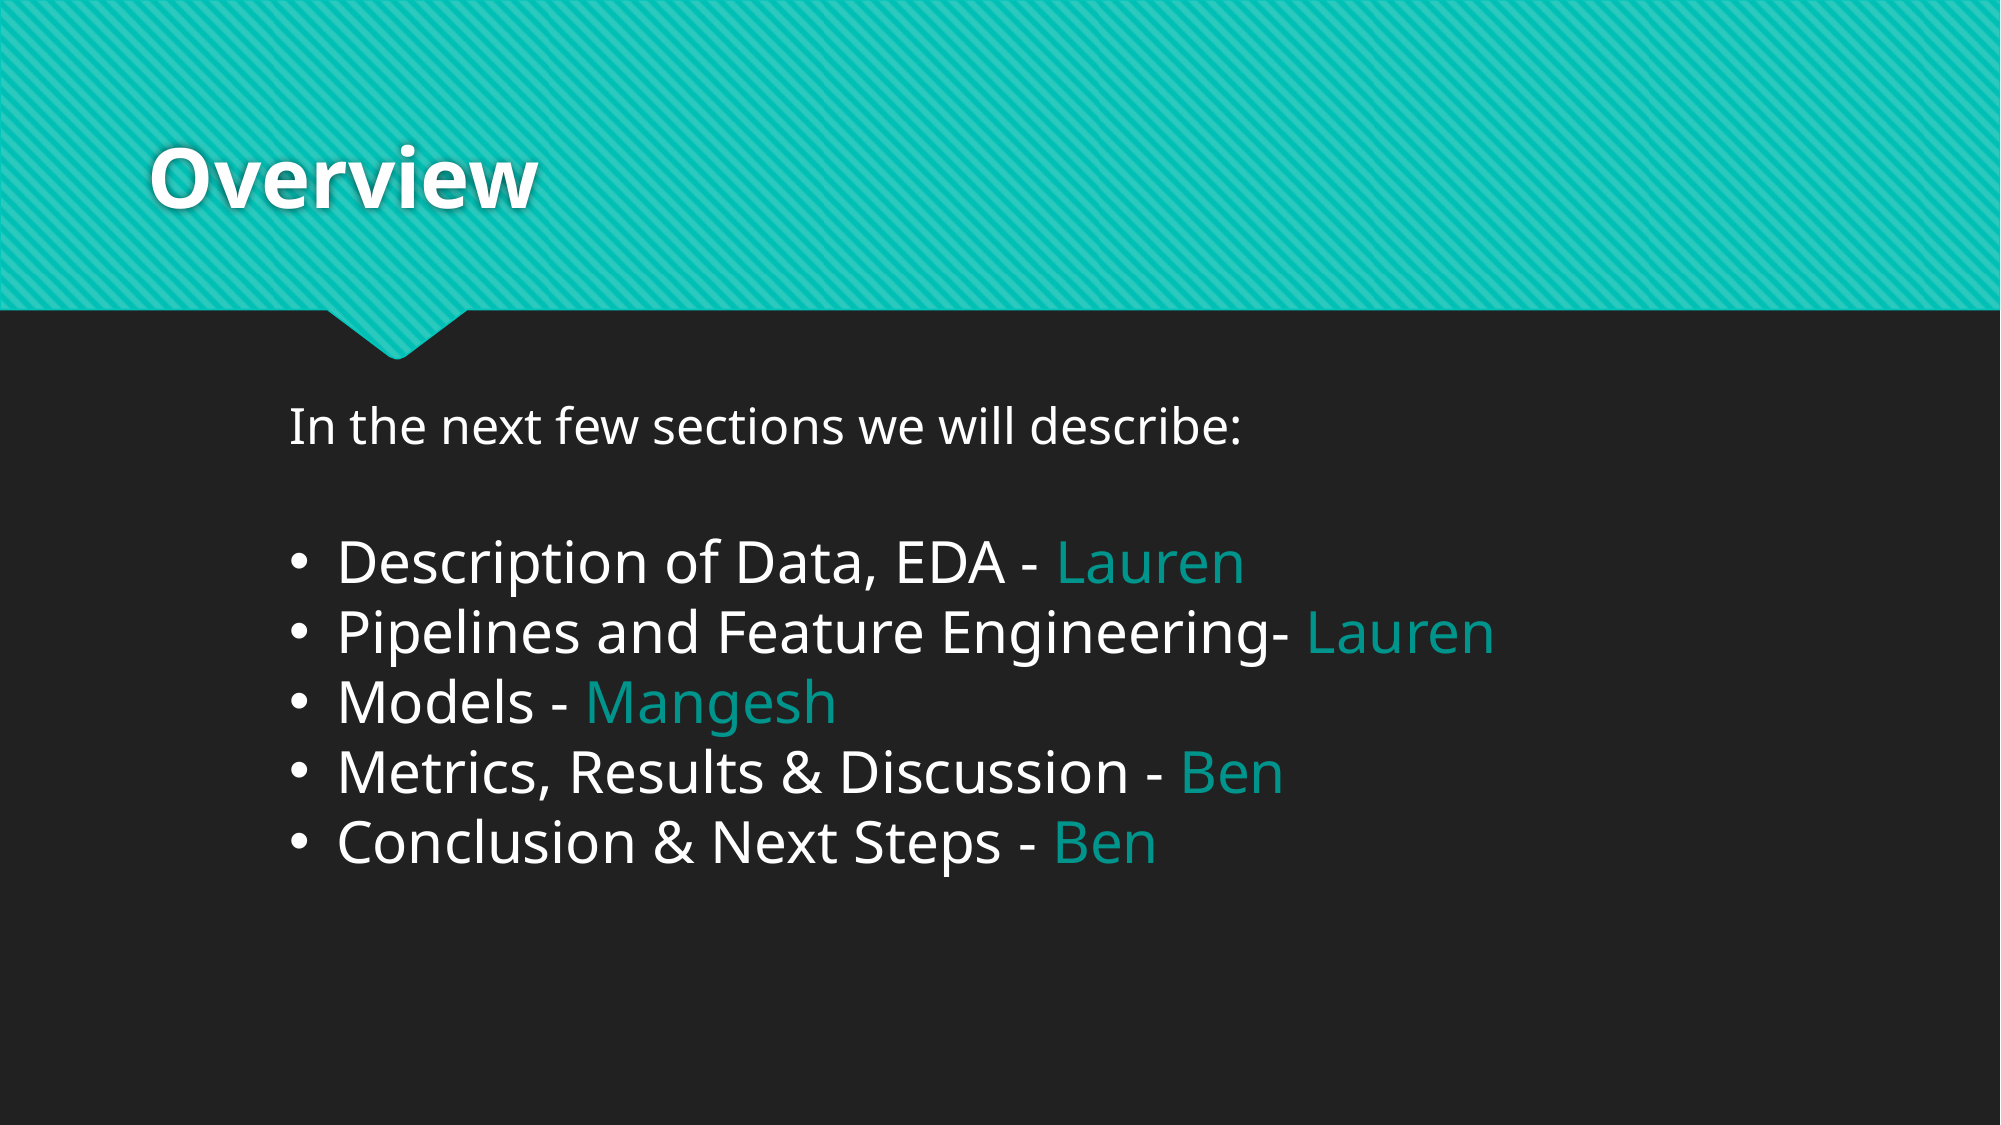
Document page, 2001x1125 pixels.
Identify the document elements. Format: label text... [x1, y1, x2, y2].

text_box In the next few sections we will describe: Description of Data, EDA - Lauren Pipelines and Feature Engineering- Lauren Models - Mangesh Metrics, Results & Discussion - Ben Conclusion & Next Steps - Ben [274, 387, 1843, 928]
title Overview [132, 73, 1868, 233]
